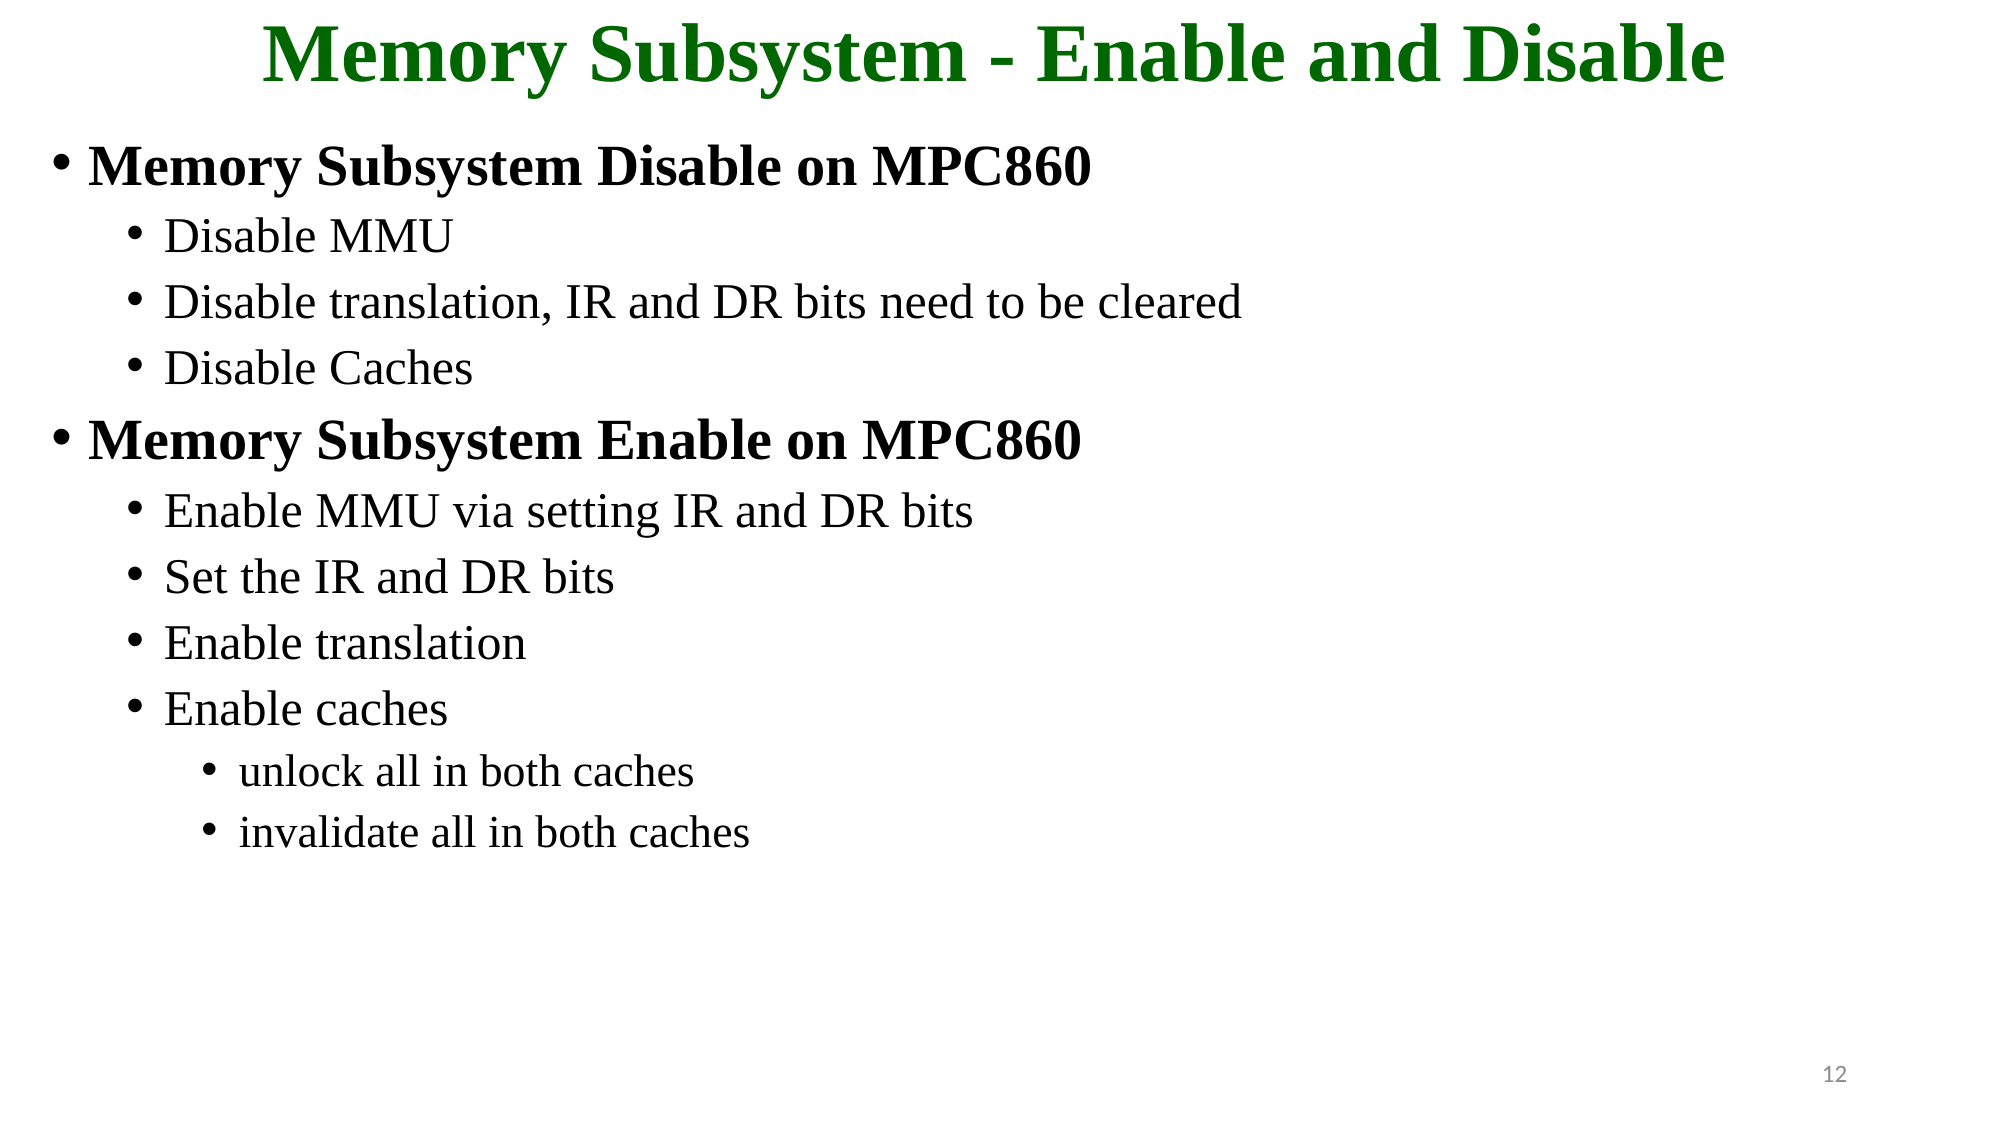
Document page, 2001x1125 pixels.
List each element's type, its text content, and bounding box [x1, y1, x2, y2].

list Memory Subsystem Disable on MPC860 Disable MMU Disable translation, IR and DR bits need to be cleared Disable Caches Memory Subsystem Enable on MPC860 Enable MMU via setting IR and DR bits Set the IR and DR bits Enable translation Enable caches unlock all in both caches invalidate all in both caches [36, 112, 1972, 1043]
slide_number 12 [1412, 1042, 1863, 1103]
title Memory Subsystem - Enable and Disable [39, 0, 1950, 112]
